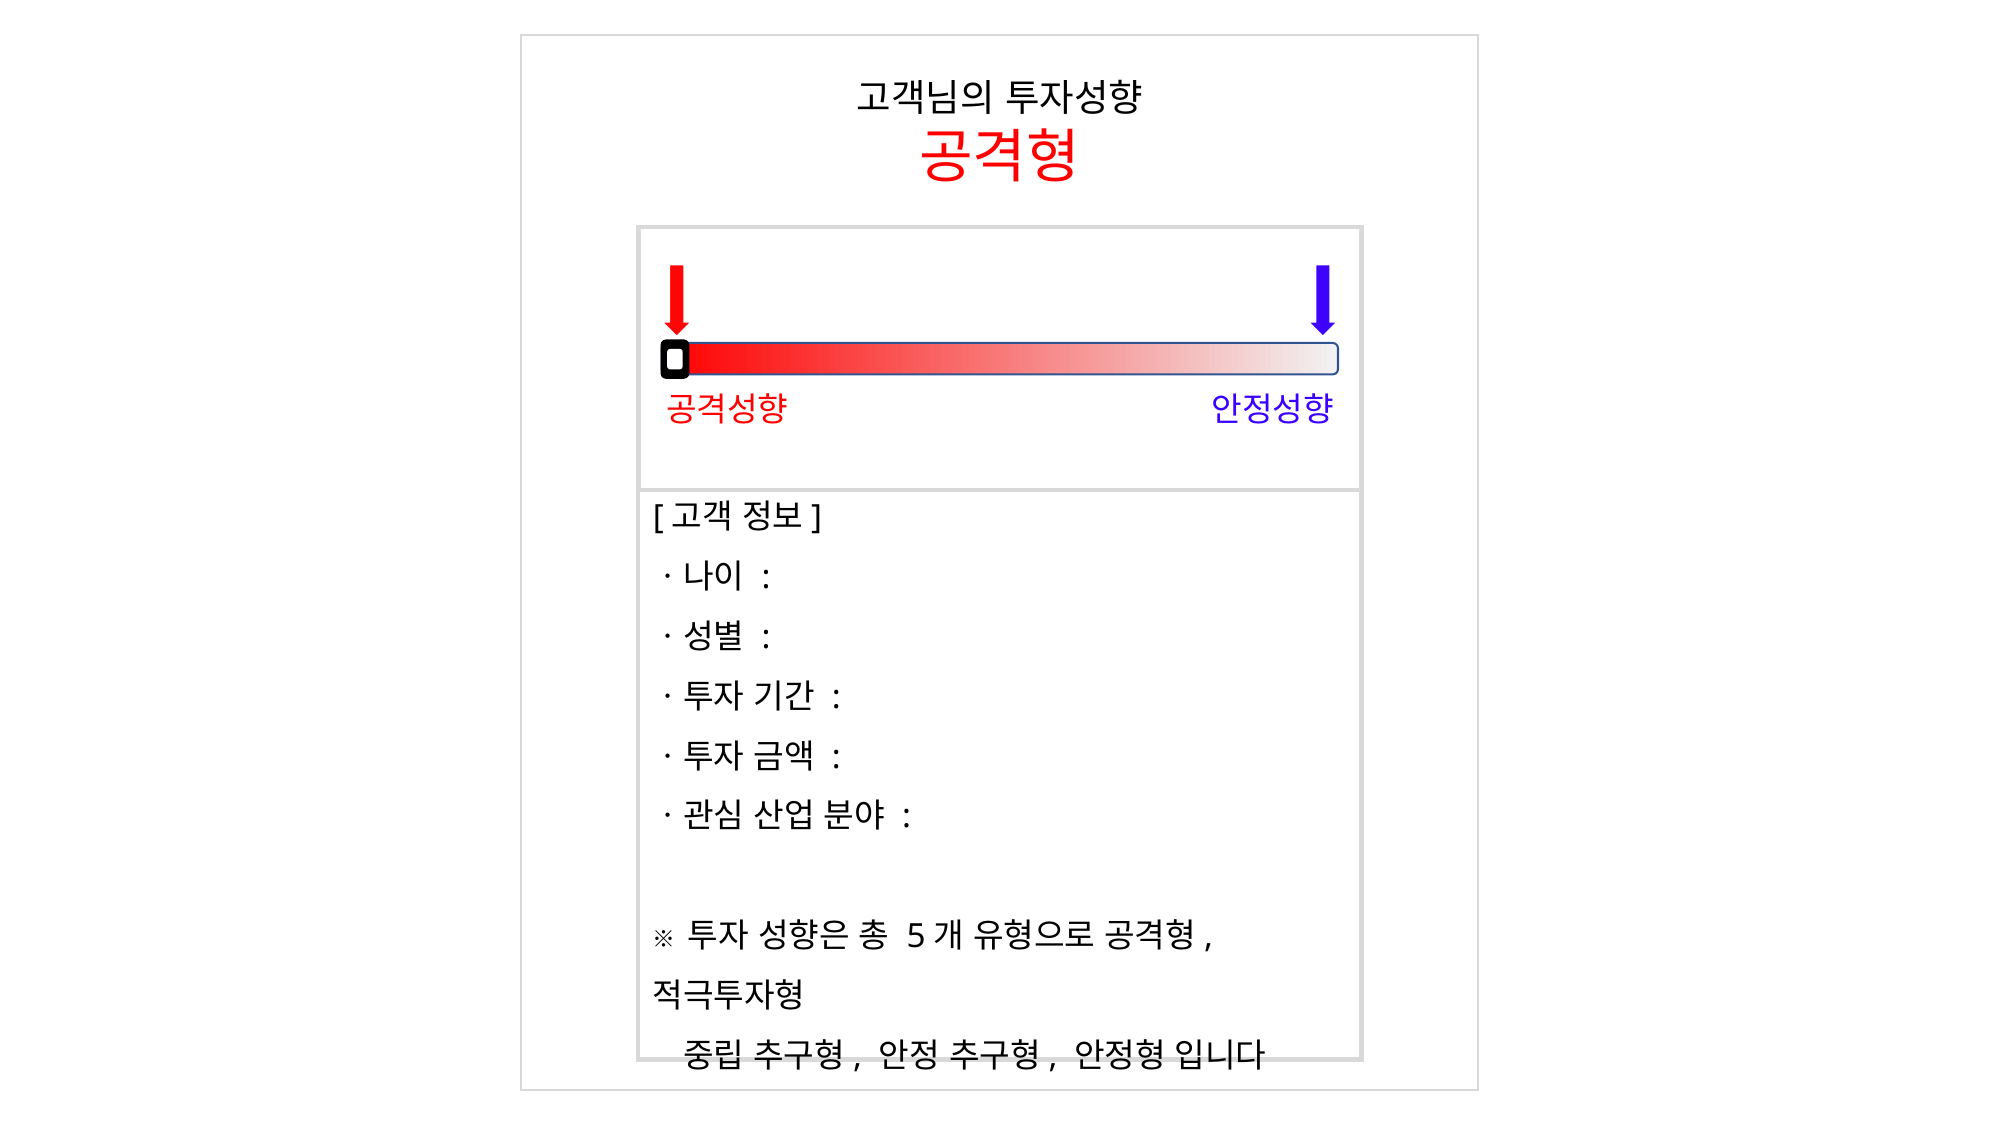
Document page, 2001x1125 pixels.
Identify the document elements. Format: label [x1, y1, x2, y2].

text_box [521, 34, 1479, 1090]
